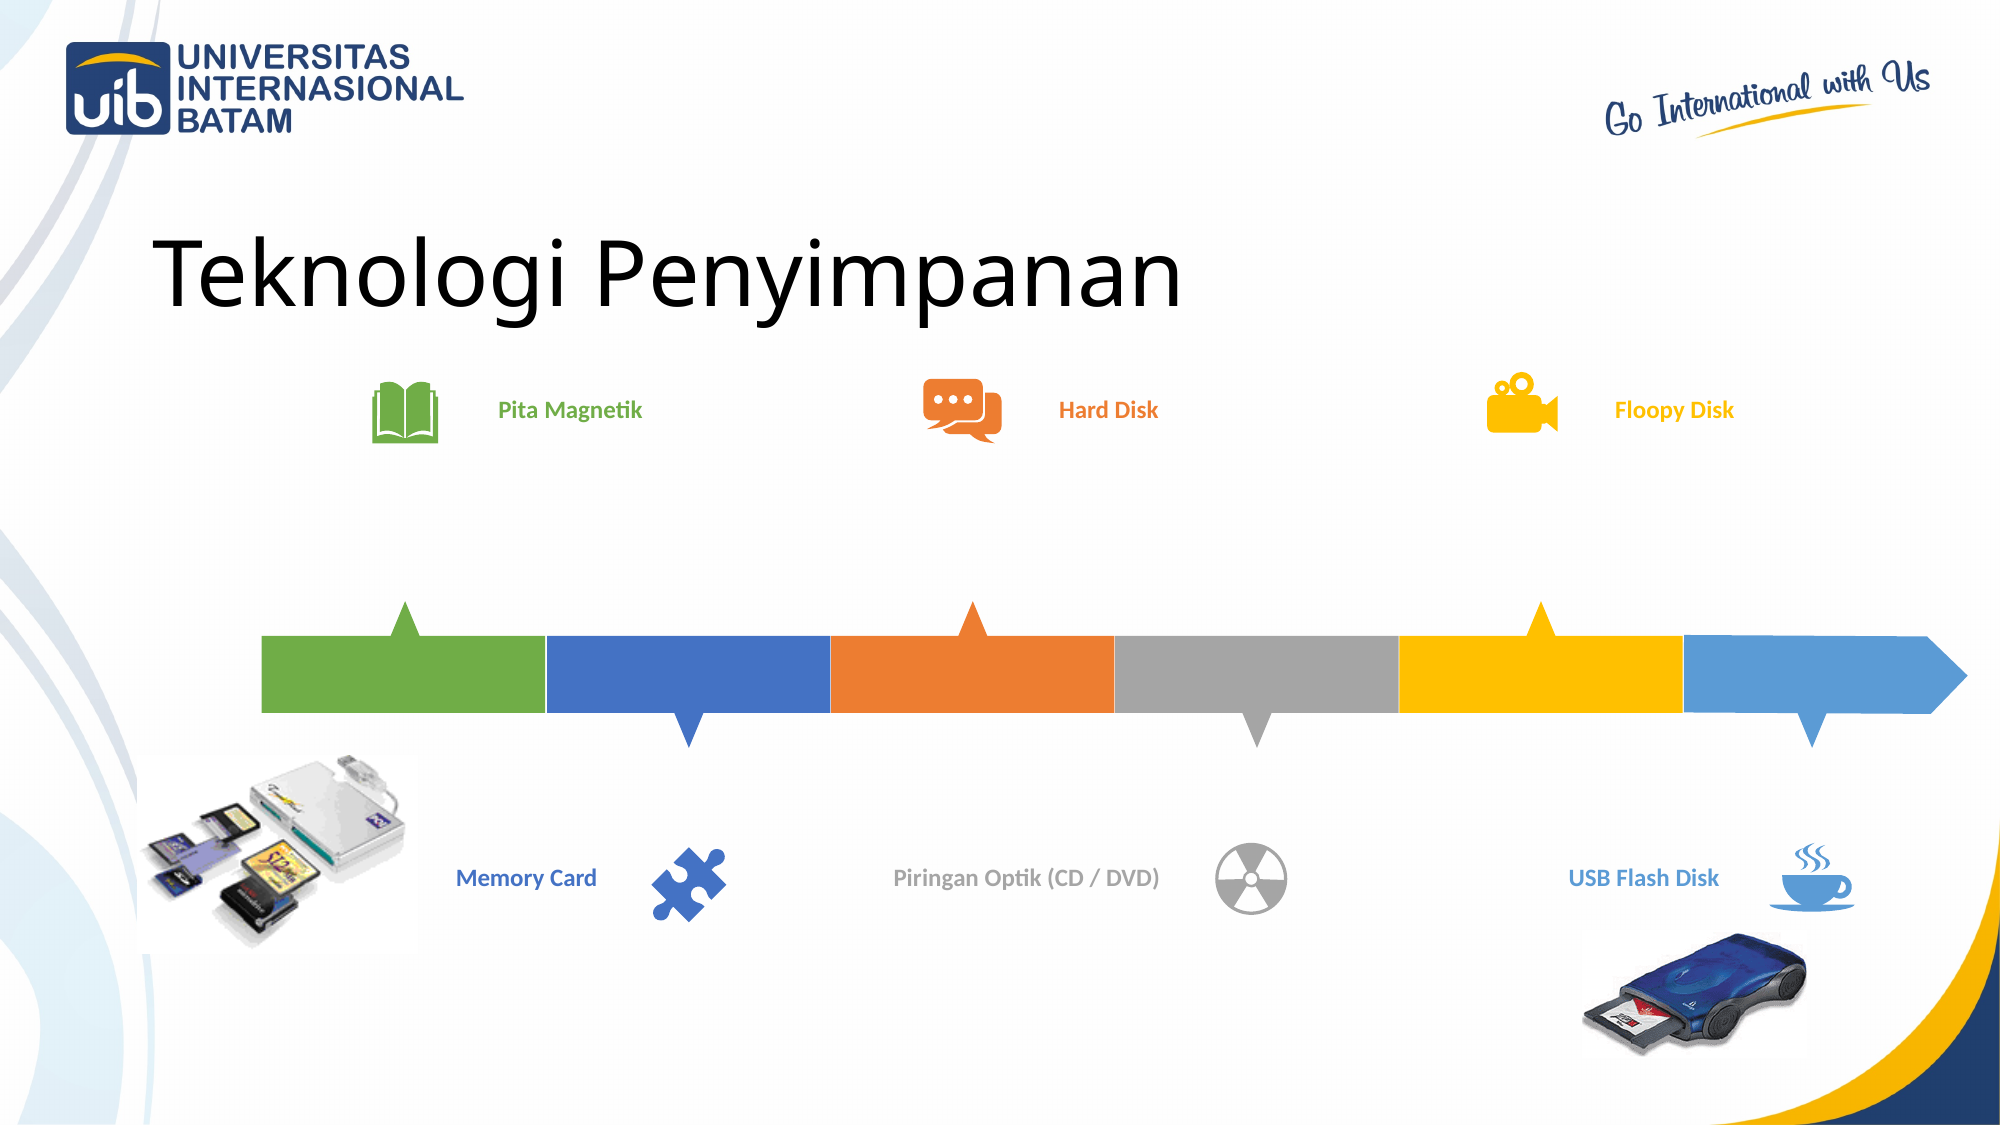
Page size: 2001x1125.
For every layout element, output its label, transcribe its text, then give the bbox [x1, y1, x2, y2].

title Teknologi Penyimpanan [137, 168, 1863, 386]
picture [0, 0, 2000, 1125]
text_box [1682, 633, 1970, 715]
text_box [830, 635, 1114, 714]
text_box Floopy Disk [1600, 385, 1901, 431]
text_box [1398, 635, 1684, 714]
text_box [1767, 841, 1857, 913]
text_box Pita Magnetik [483, 385, 784, 431]
text_box Memory Card [418, 854, 613, 900]
text_box [1114, 635, 1398, 714]
text_box [546, 635, 830, 714]
text_box [922, 377, 1003, 445]
text_box [1524, 598, 1558, 638]
text_box [1795, 711, 1829, 751]
text_box USB Flash Disk [1434, 854, 1735, 900]
text_box [1240, 711, 1274, 751]
text_box [261, 635, 546, 714]
text_box [1486, 370, 1559, 434]
text_box [649, 845, 728, 924]
text_box Piringan Optik (CD / DVD) [830, 854, 1176, 900]
text_box [672, 711, 706, 751]
text_box [388, 598, 422, 638]
text_box [1214, 841, 1289, 916]
text_box [371, 380, 440, 445]
text_box Hard Disk [1044, 385, 1345, 431]
text_box [956, 598, 990, 638]
